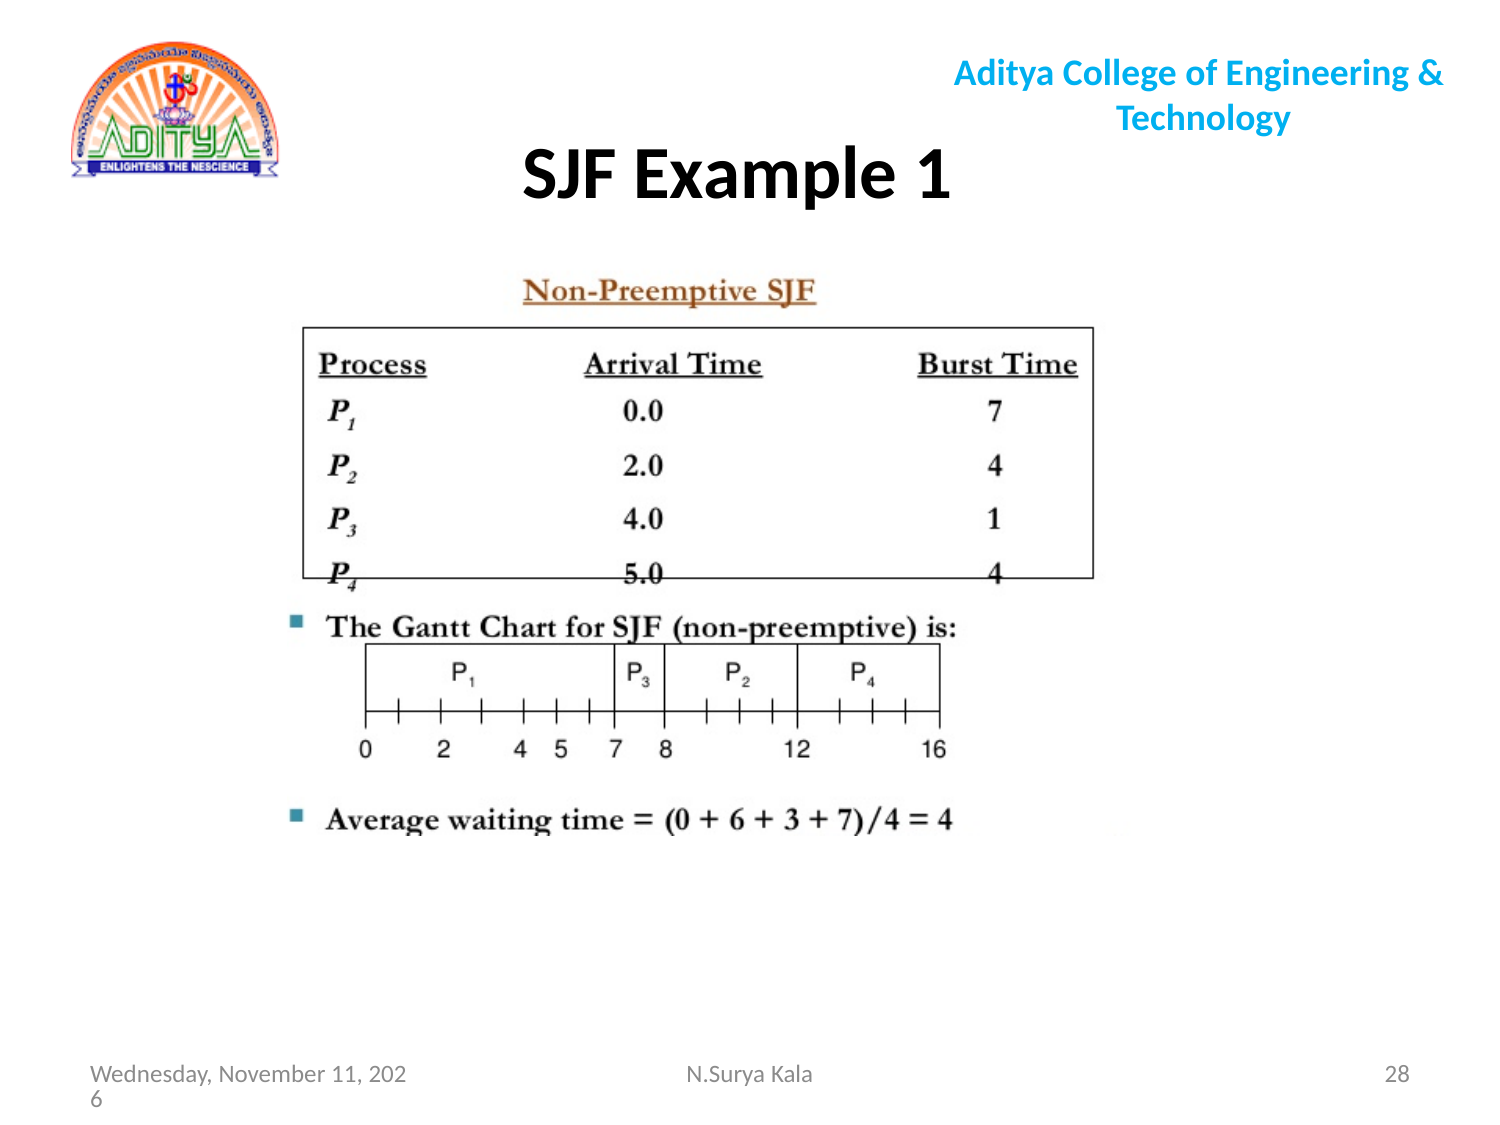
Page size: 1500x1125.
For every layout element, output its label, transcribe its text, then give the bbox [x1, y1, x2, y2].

picture [71, 37, 288, 185]
picture [287, 249, 1199, 837]
slide_number 28 [1074, 1042, 1425, 1103]
title SJF Example 1 [62, 75, 1413, 263]
footer N.Surya Kala [512, 1042, 988, 1103]
text_box Aditya College of Engineering & Technology [939, 40, 1460, 146]
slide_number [75, 1042, 425, 1103]
